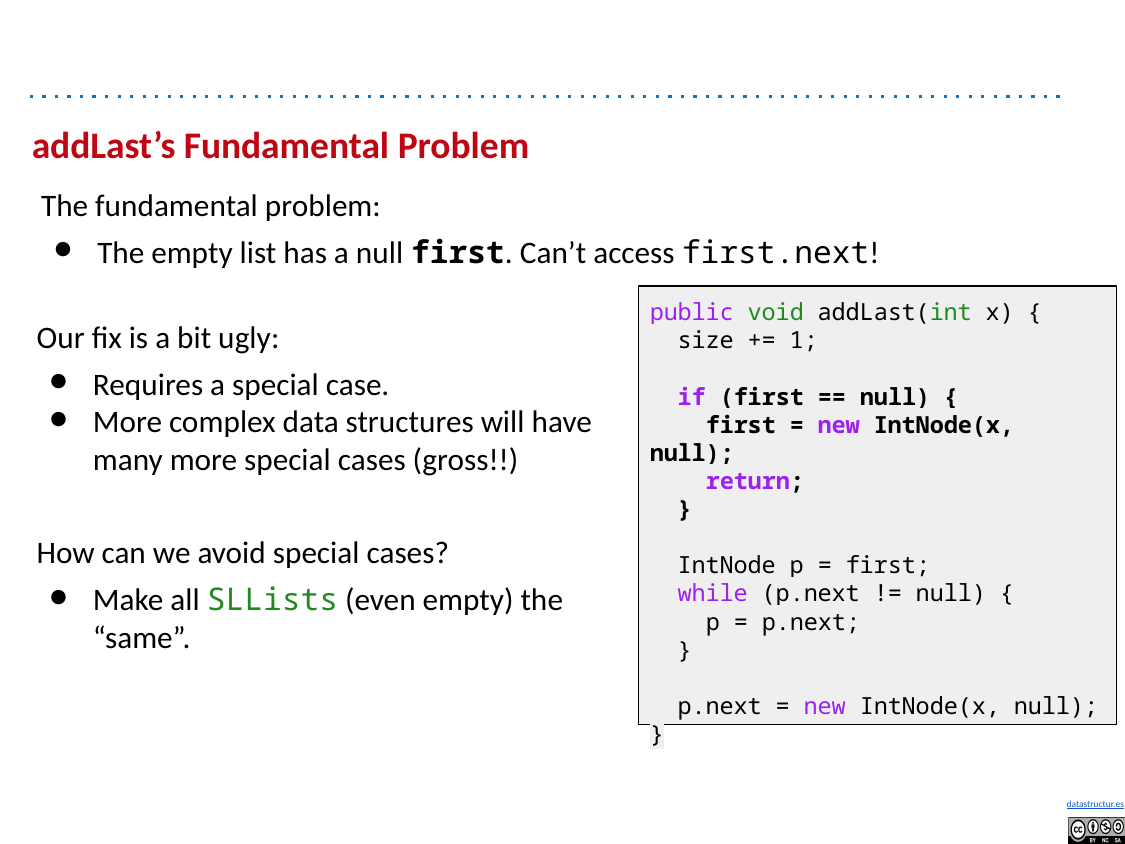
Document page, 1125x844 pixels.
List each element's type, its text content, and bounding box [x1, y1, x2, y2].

text_box Our fix is a bit ugly: Requires a special case. More complex data structures will have many more special cases (gross!!) How can we avoid special cases? Make all SLLists (even empty) the “same”. [25, 306, 639, 693]
text_box public void addLast(int x) { size += 1; if (first == null) { first = new IntNode(x, null); return; } IntNode p = first; while (p.next != null) { p = p.next; } p.next = new IntNode(x, null); } [638, 286, 1117, 725]
title addLast’s Fundamental Problem [20, 116, 1033, 178]
picture [1068, 817, 1125, 844]
list The fundamental problem: The empty list has a null first. Can’t access first.next! [29, 173, 1069, 287]
